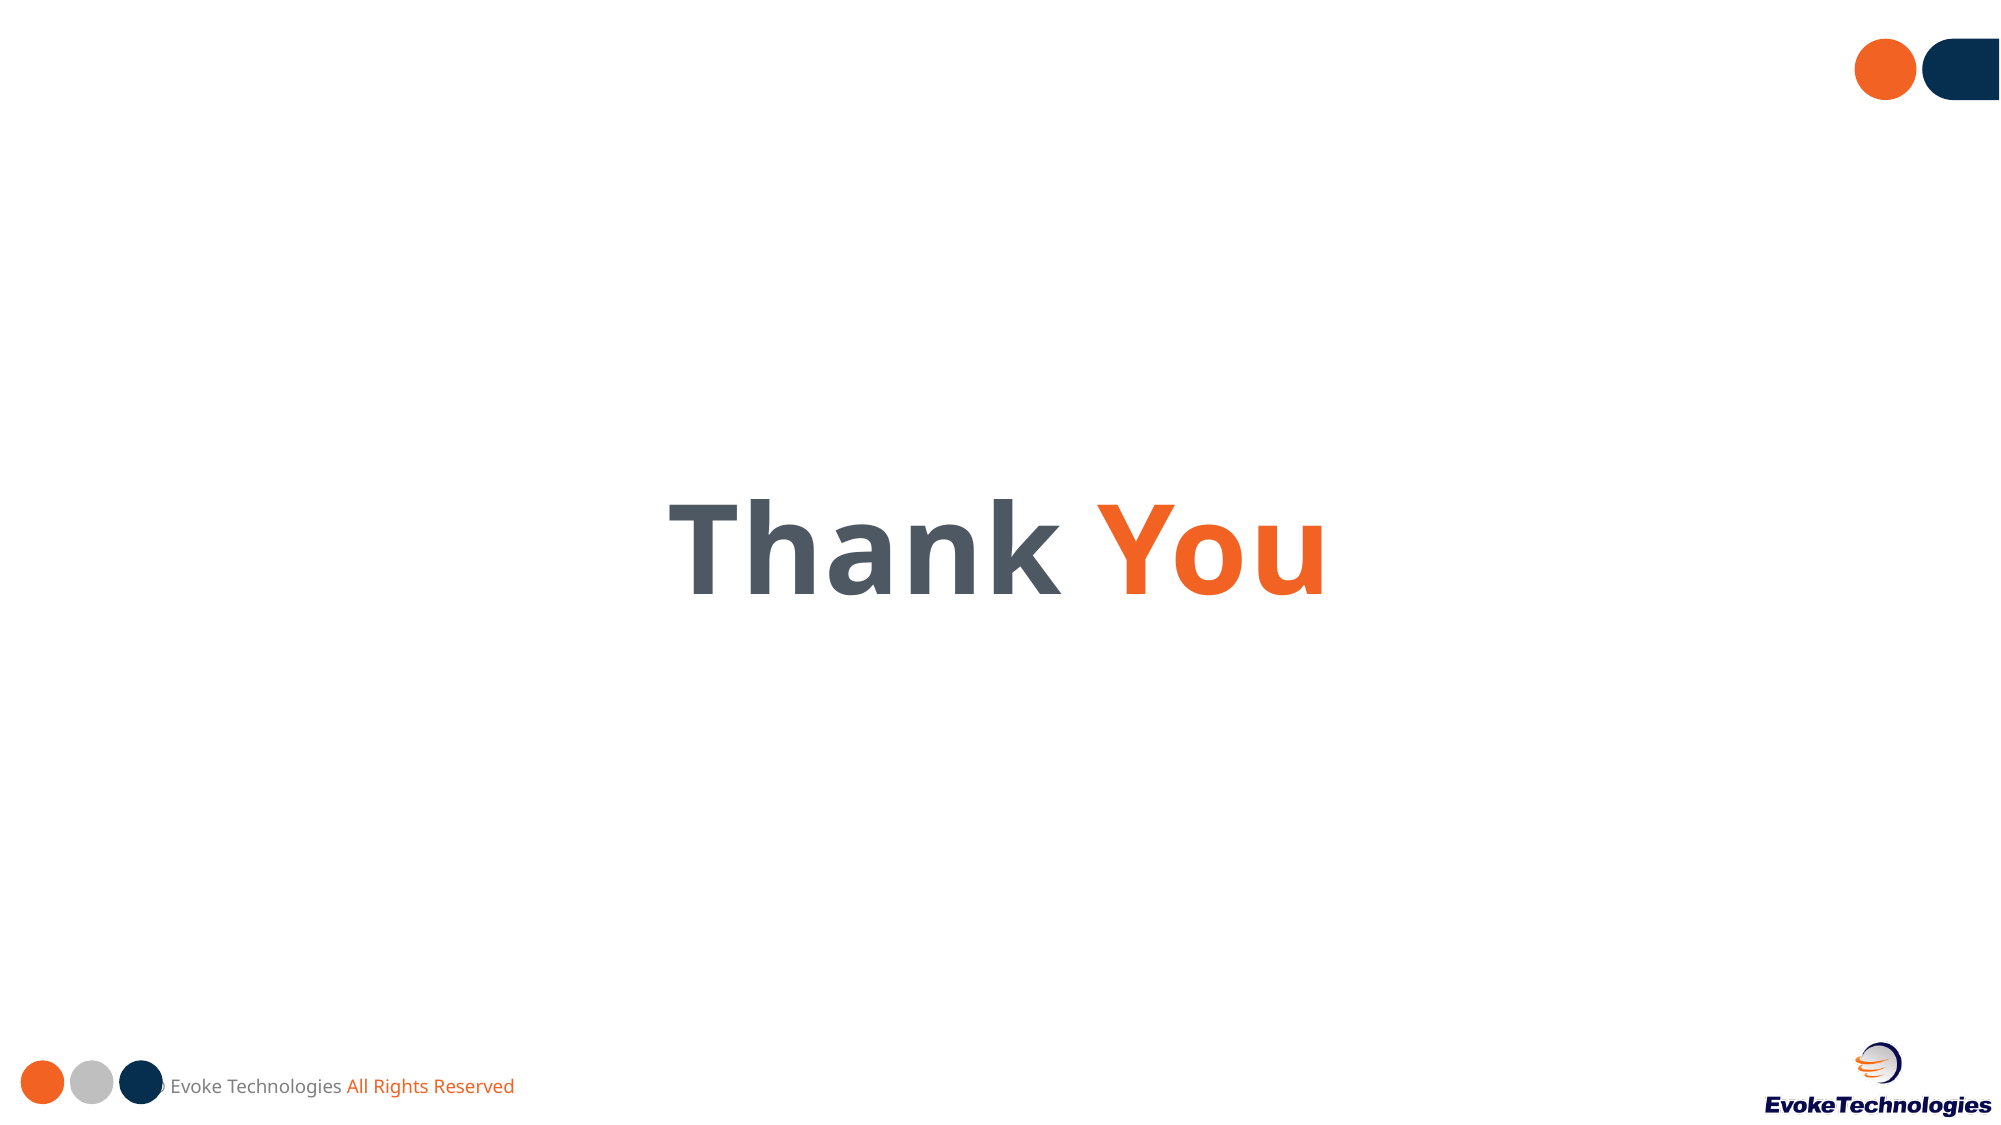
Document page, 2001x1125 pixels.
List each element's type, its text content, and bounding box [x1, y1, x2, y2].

picture [1761, 1039, 1996, 1125]
text_box Thank You [638, 479, 1361, 645]
